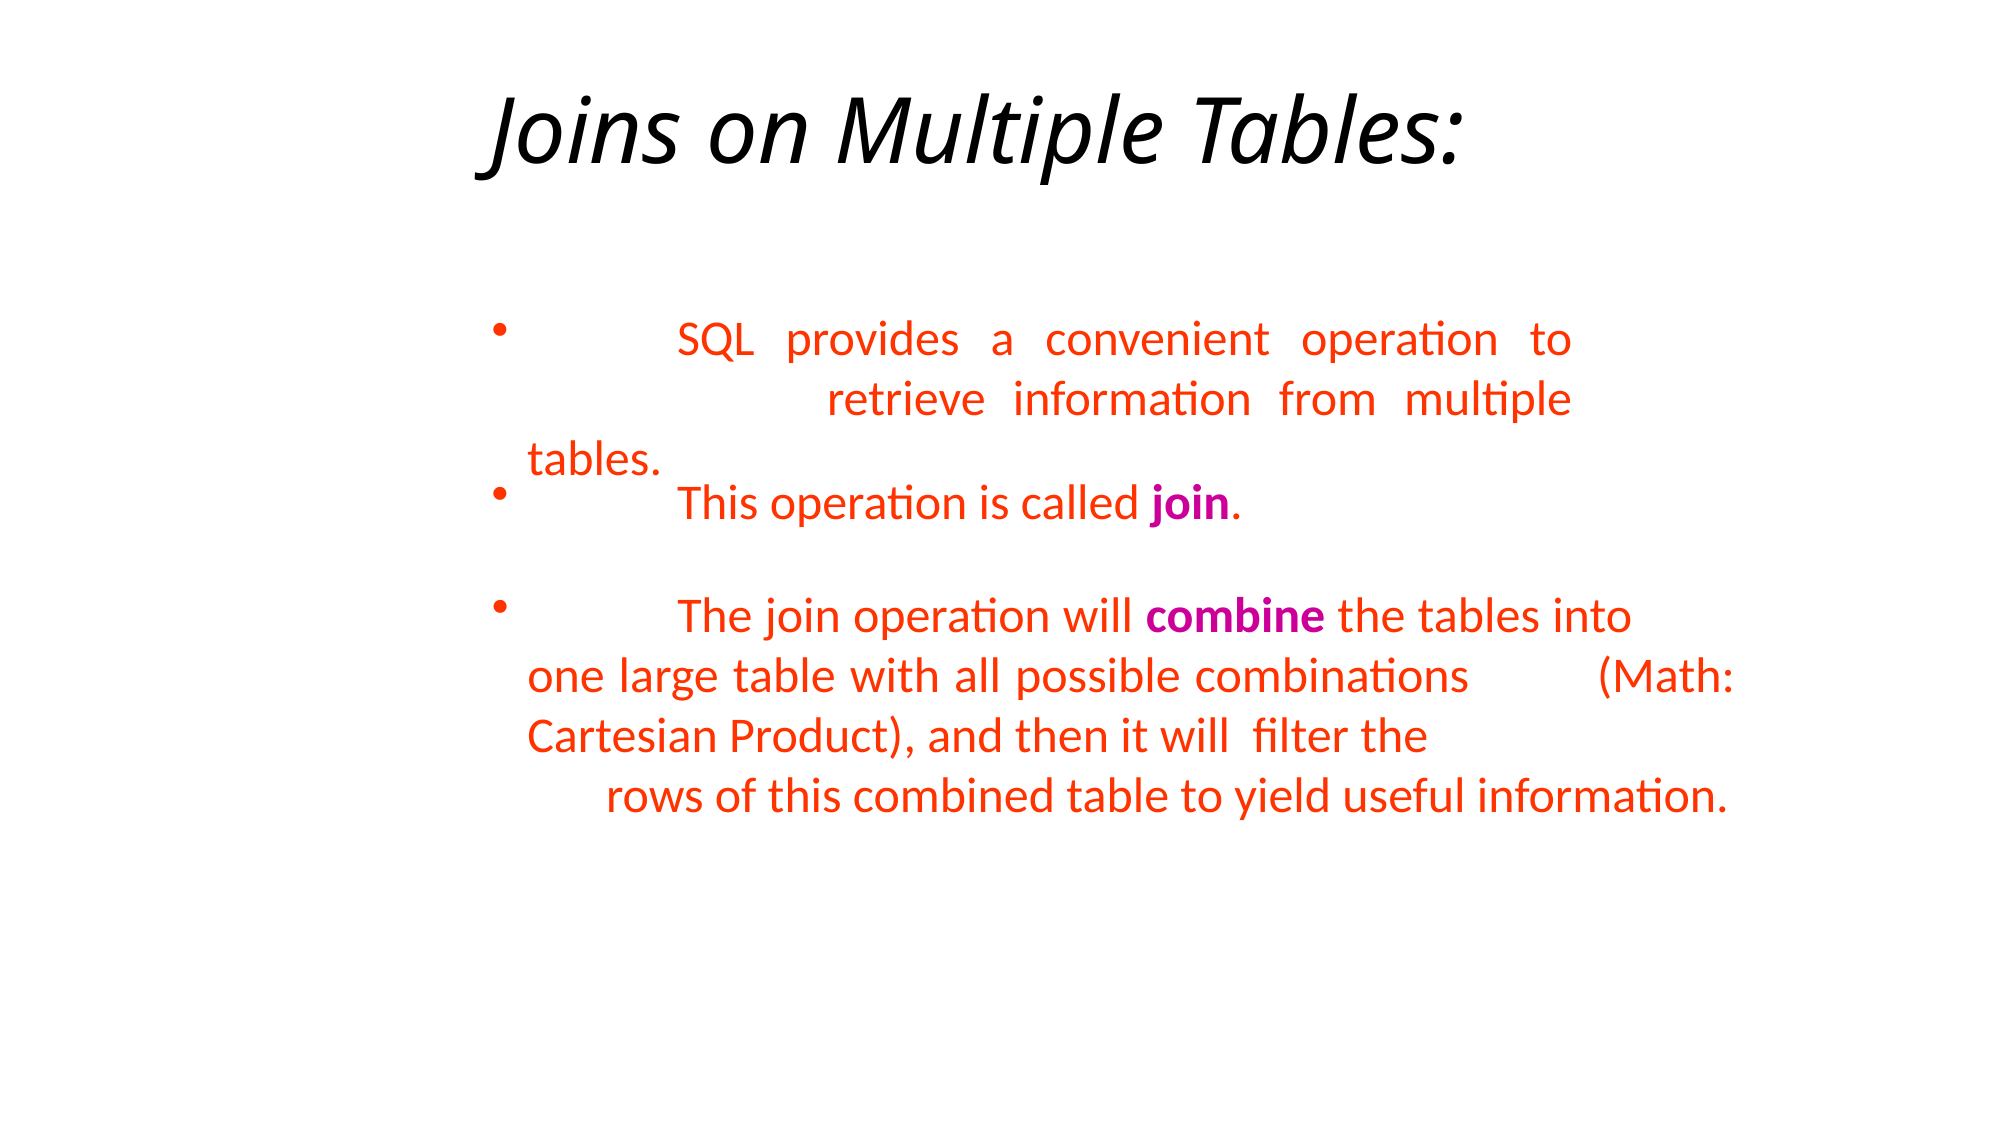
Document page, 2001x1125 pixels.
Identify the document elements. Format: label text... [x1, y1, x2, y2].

text_box The join operation will combine the tables into one large table with all possible combinations (Math: Cartesian Product), and then it will filter the rows of this combined table to yield useful information. [450, 574, 1750, 830]
text_box SQL provides a convenient operation to retrieve information from multiple tables. [449, 298, 1588, 462]
text_box This operation is called join. [449, 462, 1588, 538]
title Joins on Multiple Tables: [474, 40, 1750, 229]
